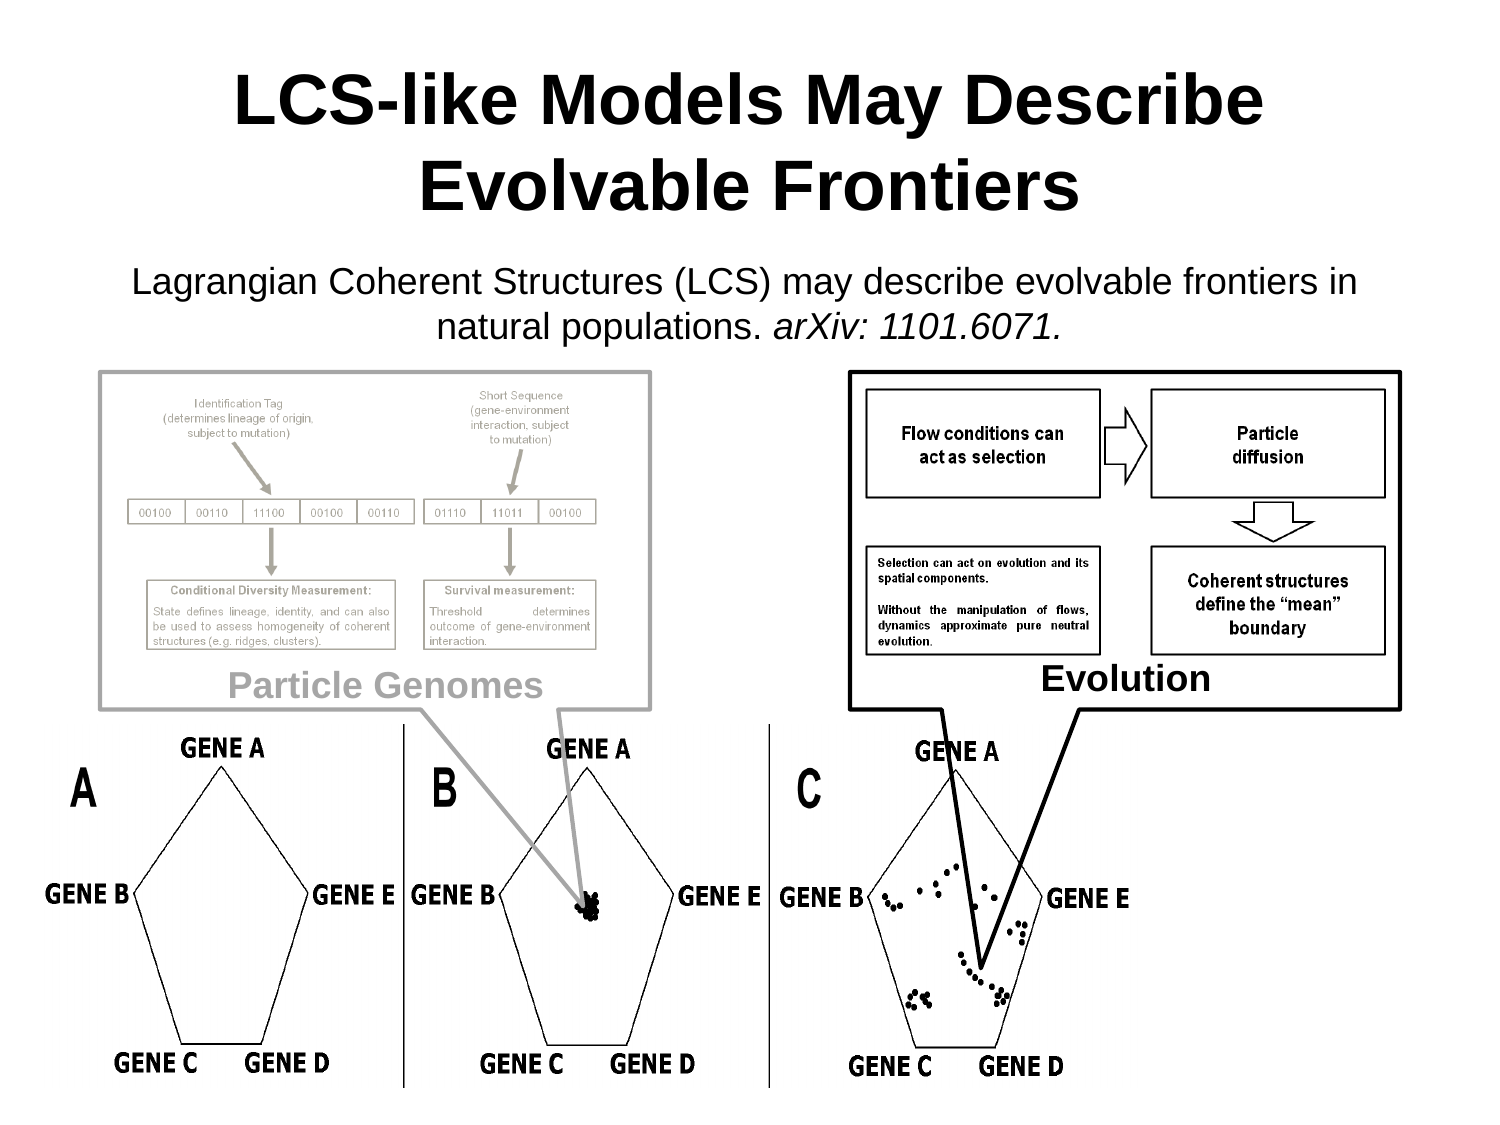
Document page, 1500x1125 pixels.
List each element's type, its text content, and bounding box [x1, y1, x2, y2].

list Lagrangian Coherent Structures (LCS) may describe evolvable frontiers in natural populations. arXiv: 1101.6071. [75, 249, 1425, 363]
text_box [97, 369, 653, 723]
picture [37, 724, 1138, 1088]
picture [862, 384, 1388, 660]
picture [112, 384, 613, 660]
title LCS-like Models May Describe Evolvable Frontiers [75, 45, 1425, 233]
text_box Evolution [1025, 669, 1227, 707]
text_box [847, 369, 1403, 723]
